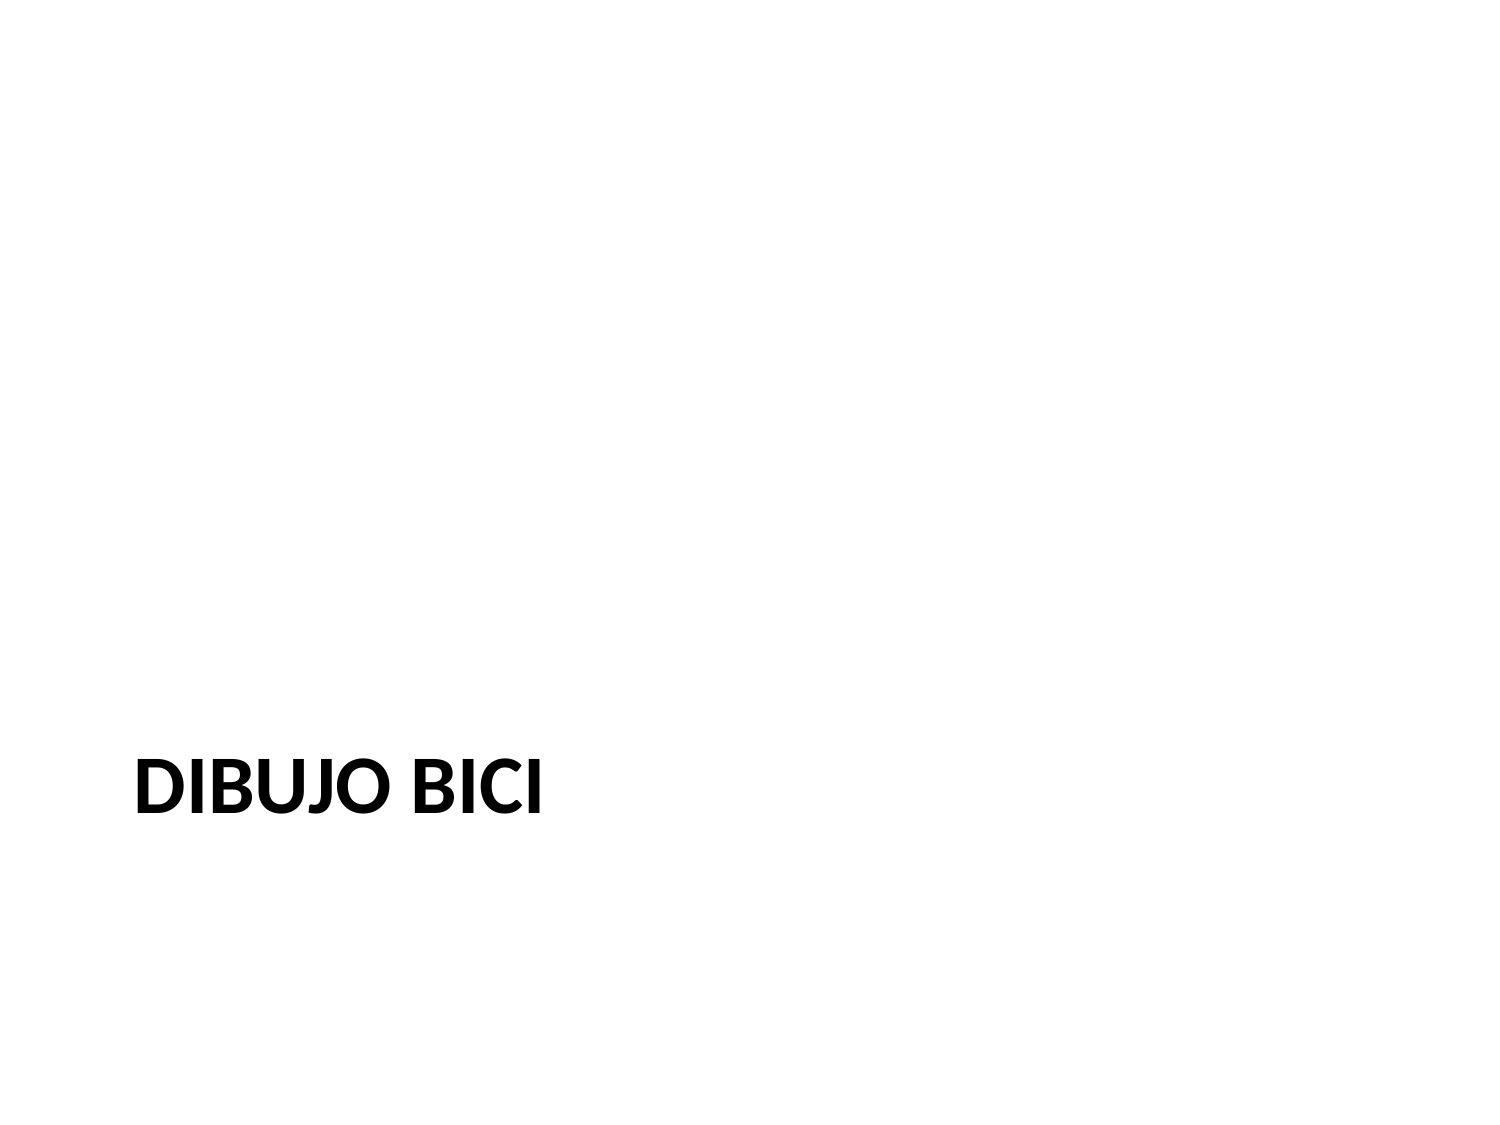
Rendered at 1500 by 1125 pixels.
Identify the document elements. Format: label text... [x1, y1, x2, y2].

title Dibujo bici [118, 722, 1394, 947]
